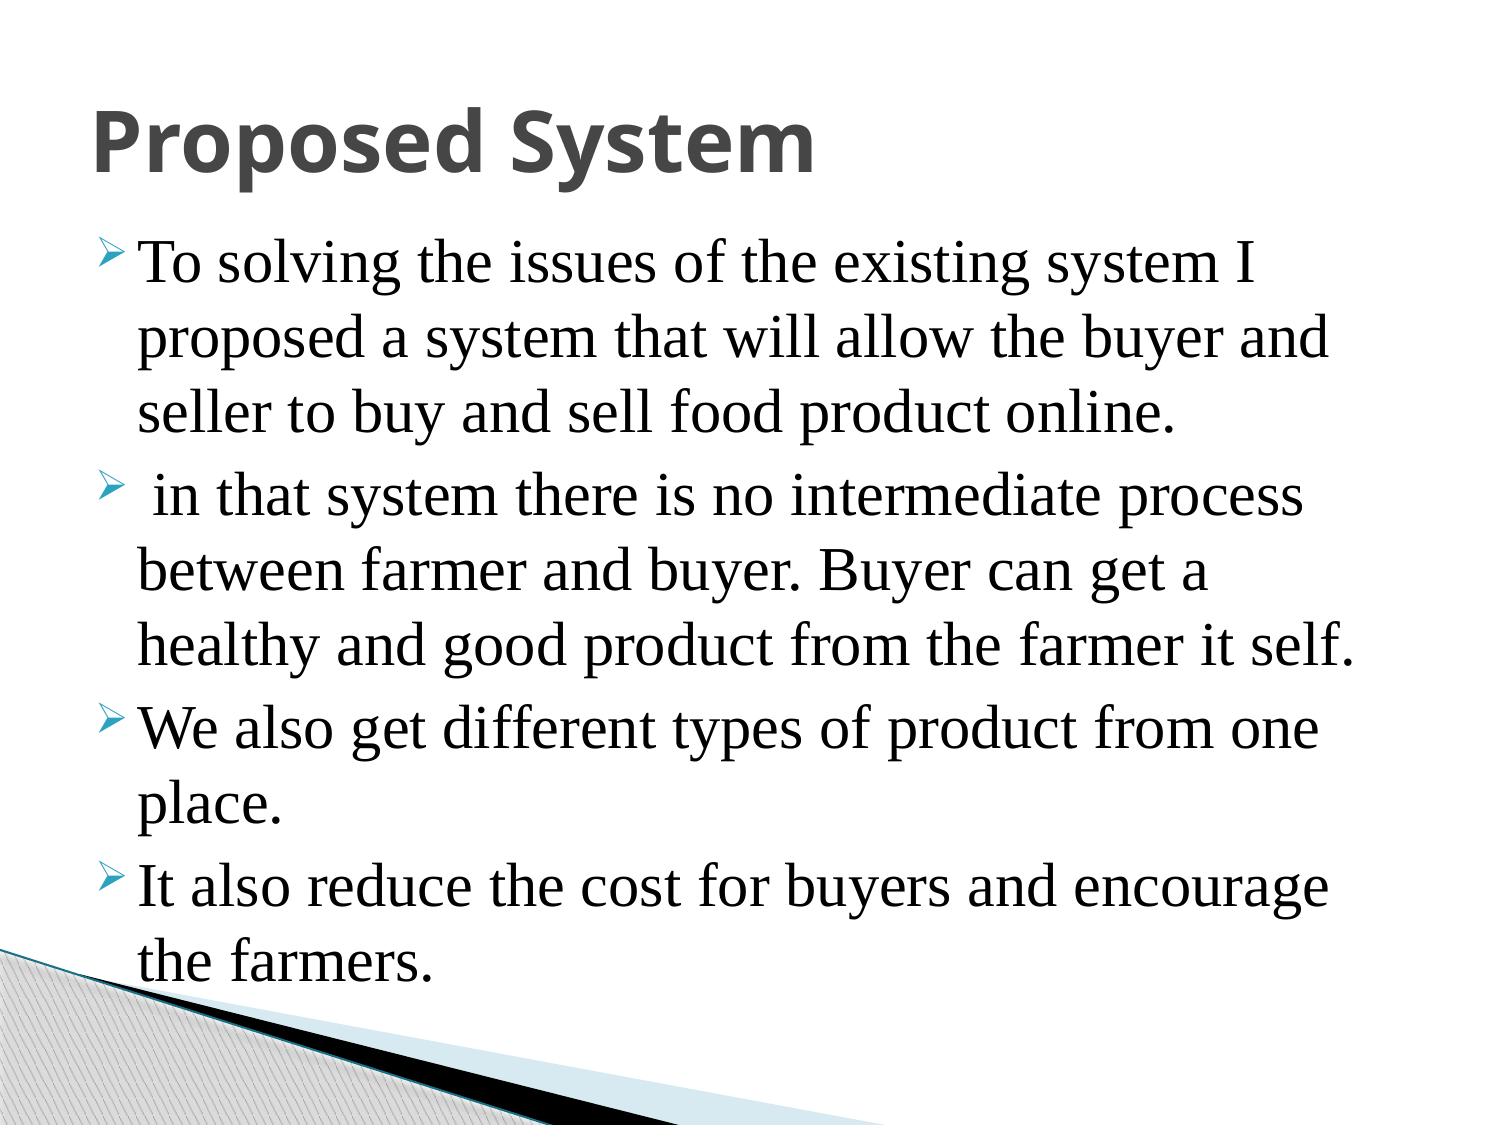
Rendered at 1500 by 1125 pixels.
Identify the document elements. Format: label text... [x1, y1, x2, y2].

list To solving the issues of the existing system I proposed a system that will allow the buyer and seller to buy and sell food product online. in that system there is no intermediate process between farmer and buyer. Buyer can get a healthy and good product from the farmer it self. We also get different types of product from one place. It also reduce the cost for buyers and encourage the farmers. [62, 212, 1413, 955]
title Proposed System [75, 45, 1425, 233]
